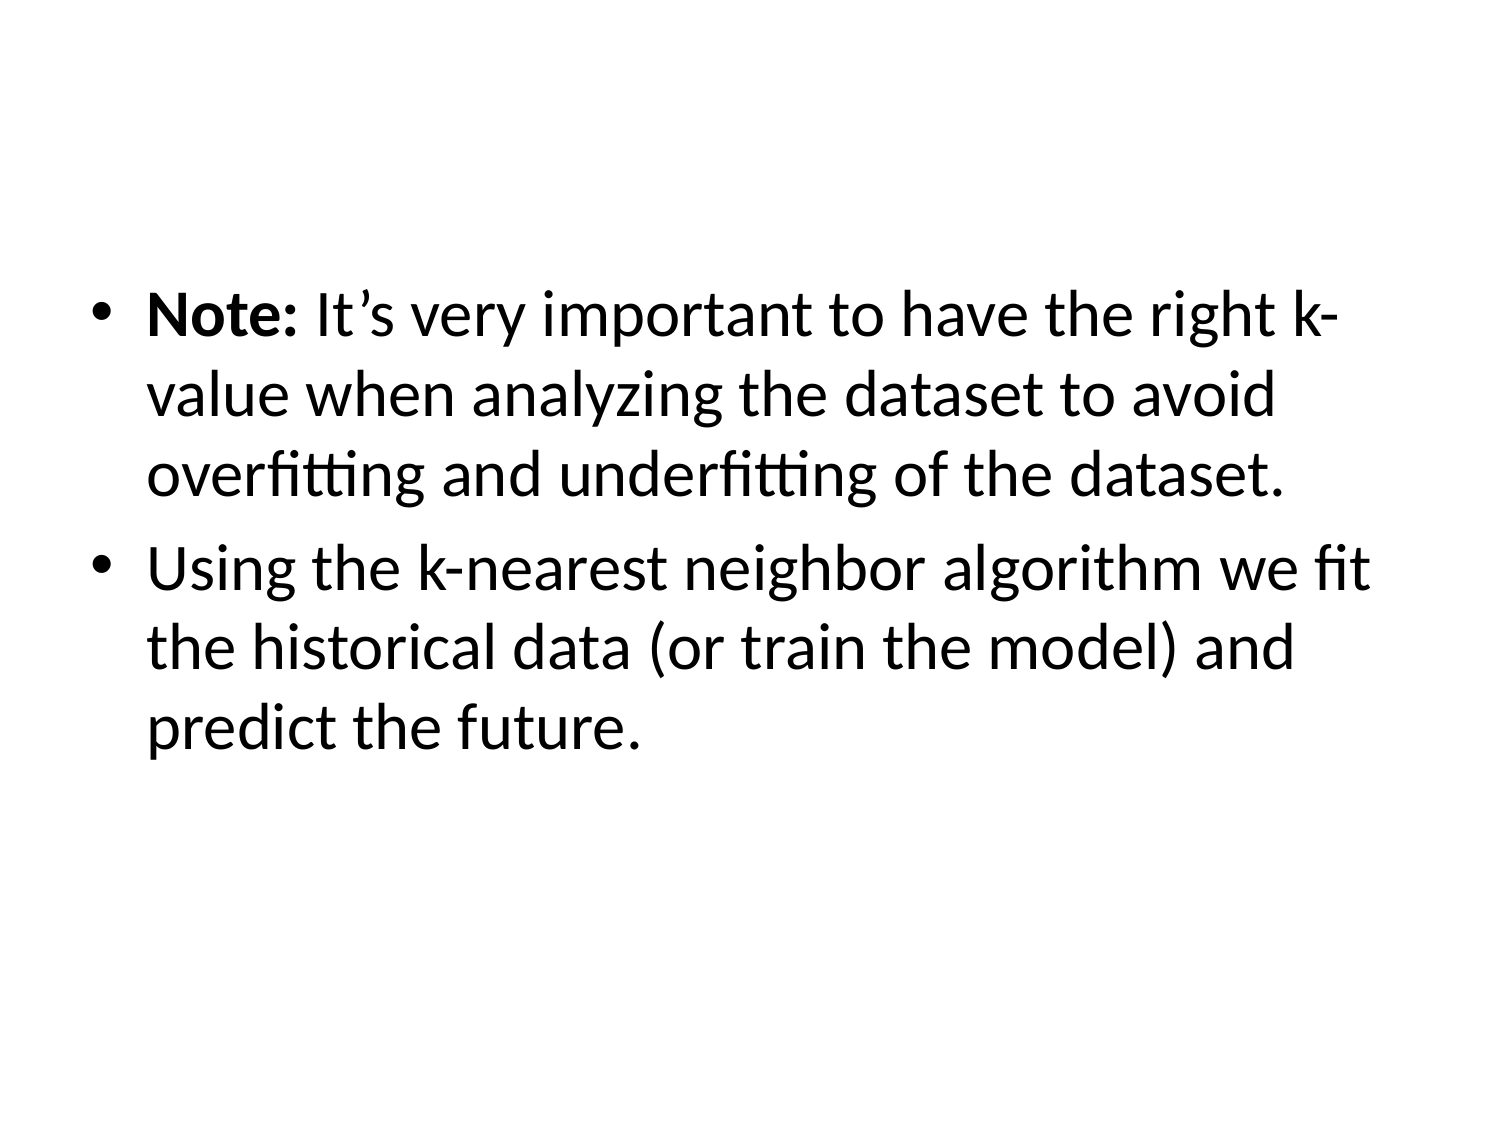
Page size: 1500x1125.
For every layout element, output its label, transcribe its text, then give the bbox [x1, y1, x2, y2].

list Note: It’s very important to have the right k-value when analyzing the dataset to avoid overfitting and underfitting of the dataset. Using the k-nearest neighbor algorithm we fit the historical data (or train the model) and predict the future. [75, 262, 1425, 1005]
